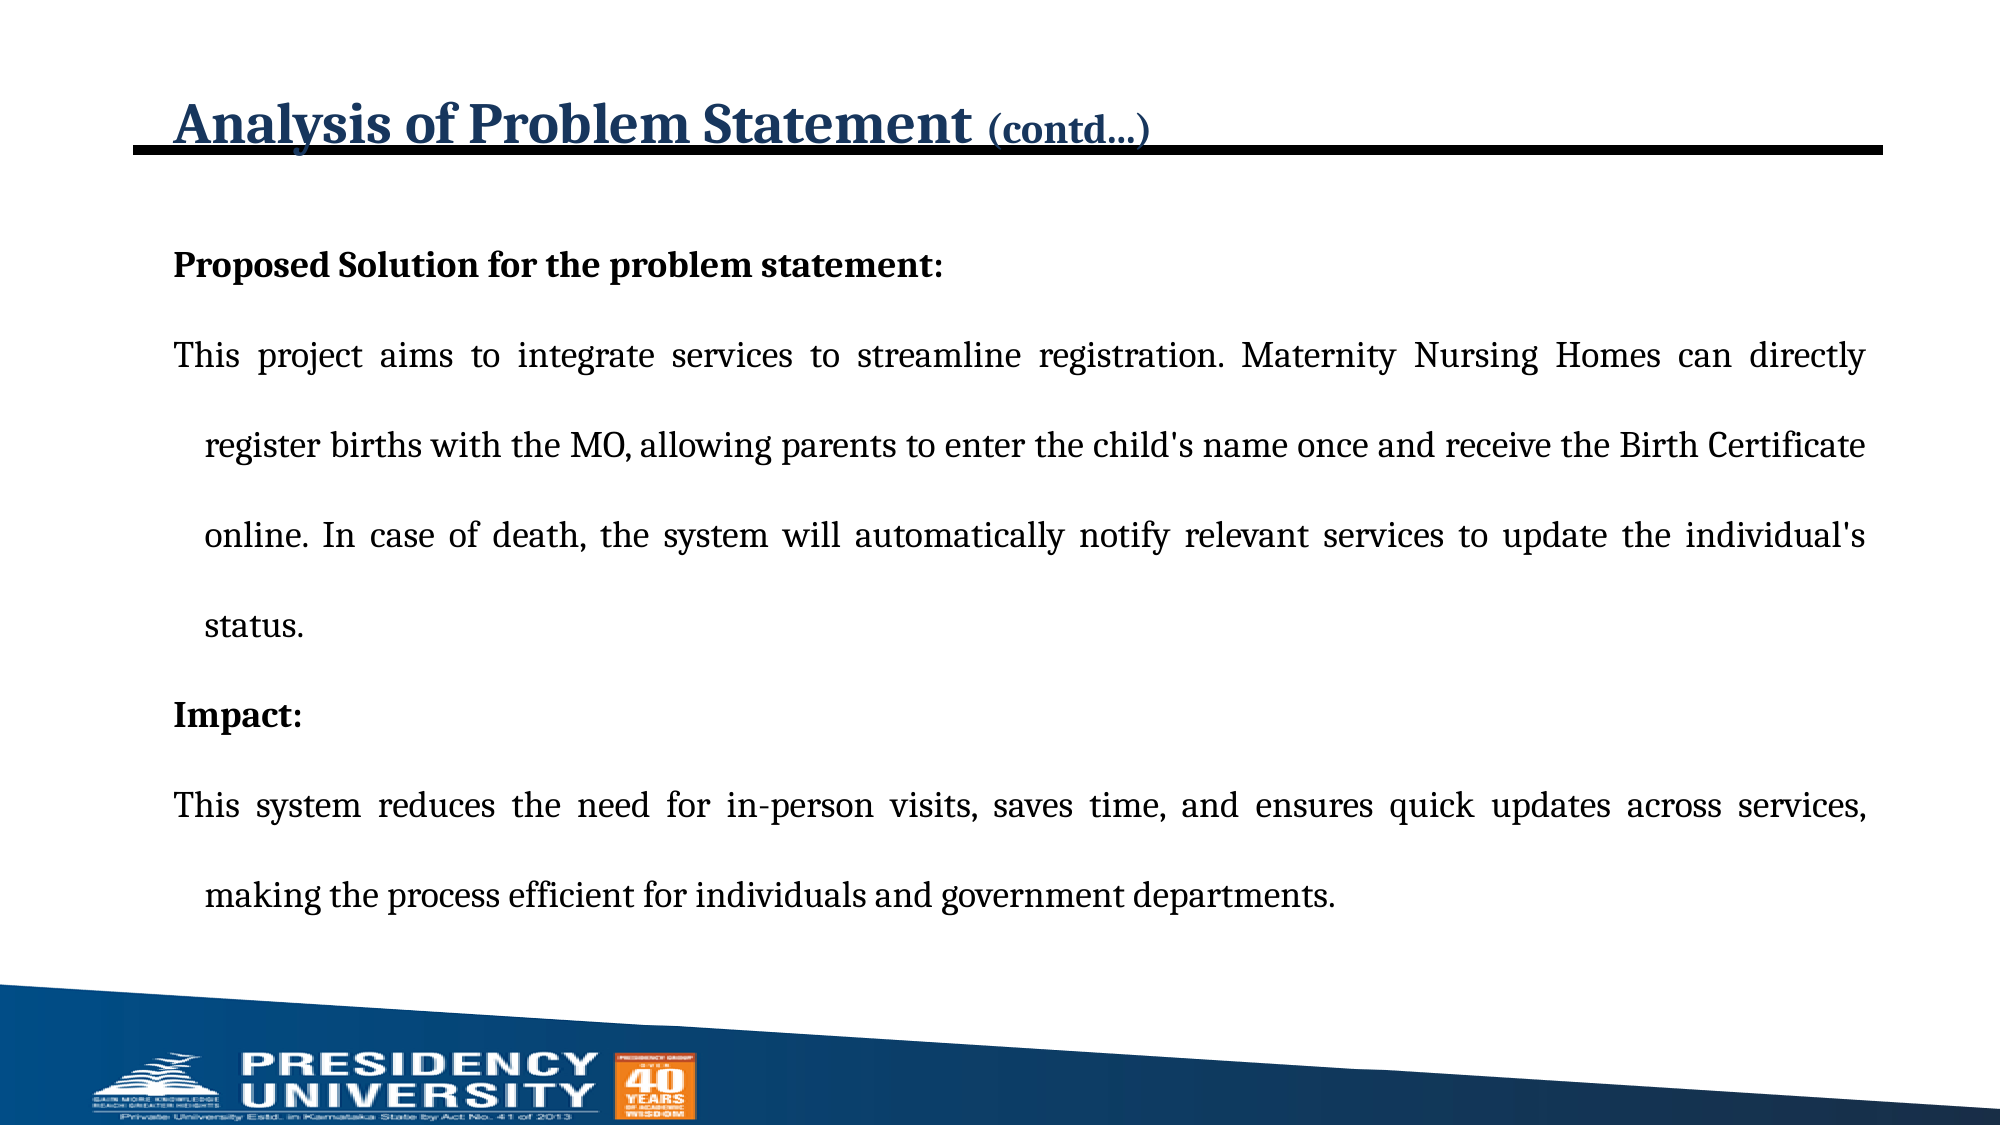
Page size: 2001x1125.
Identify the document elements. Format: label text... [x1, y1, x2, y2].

title Analysis of Problem Statement (contd...) [133, 45, 1884, 125]
list Proposed Solution for the problem statement: This project aims to integrate services to streamline registration. Maternity Nursing Homes can directly register births with the MO, allowing parents to enter the child's name once and receive the Birth Certificate online. In case of death, the system will automatically notify relevant services to update the individual's status. Impact: This system reduces the need for in-person visits, saves time, and ensures quick updates across services, making the process efficient for individuals and government departments. [133, 187, 1884, 1032]
picture [0, 982, 2000, 1125]
